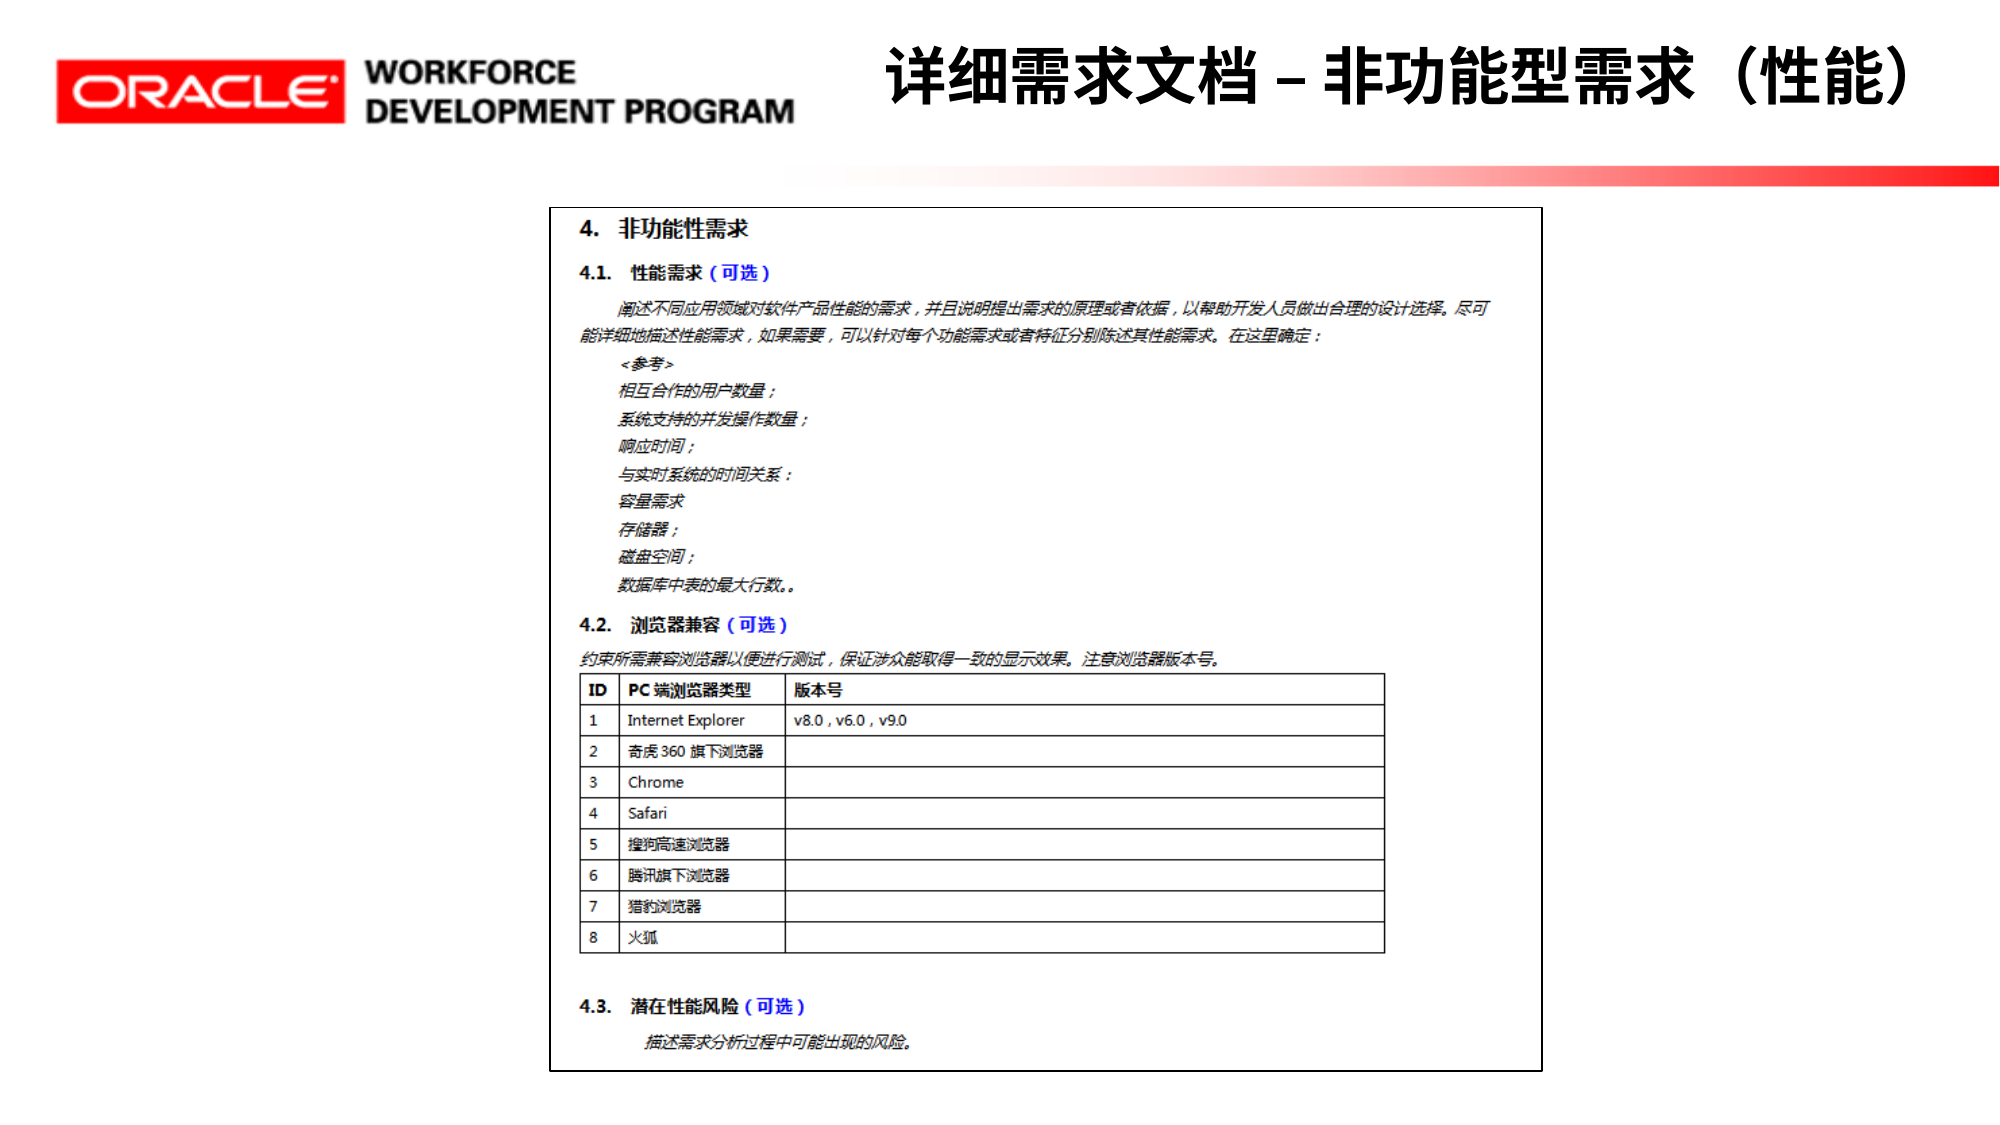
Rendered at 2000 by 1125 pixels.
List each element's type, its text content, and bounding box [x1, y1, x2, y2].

picture [0, 1, 2000, 1125]
title 详细需求文档 – 非功能型需求（性能） [149, 30, 1961, 146]
